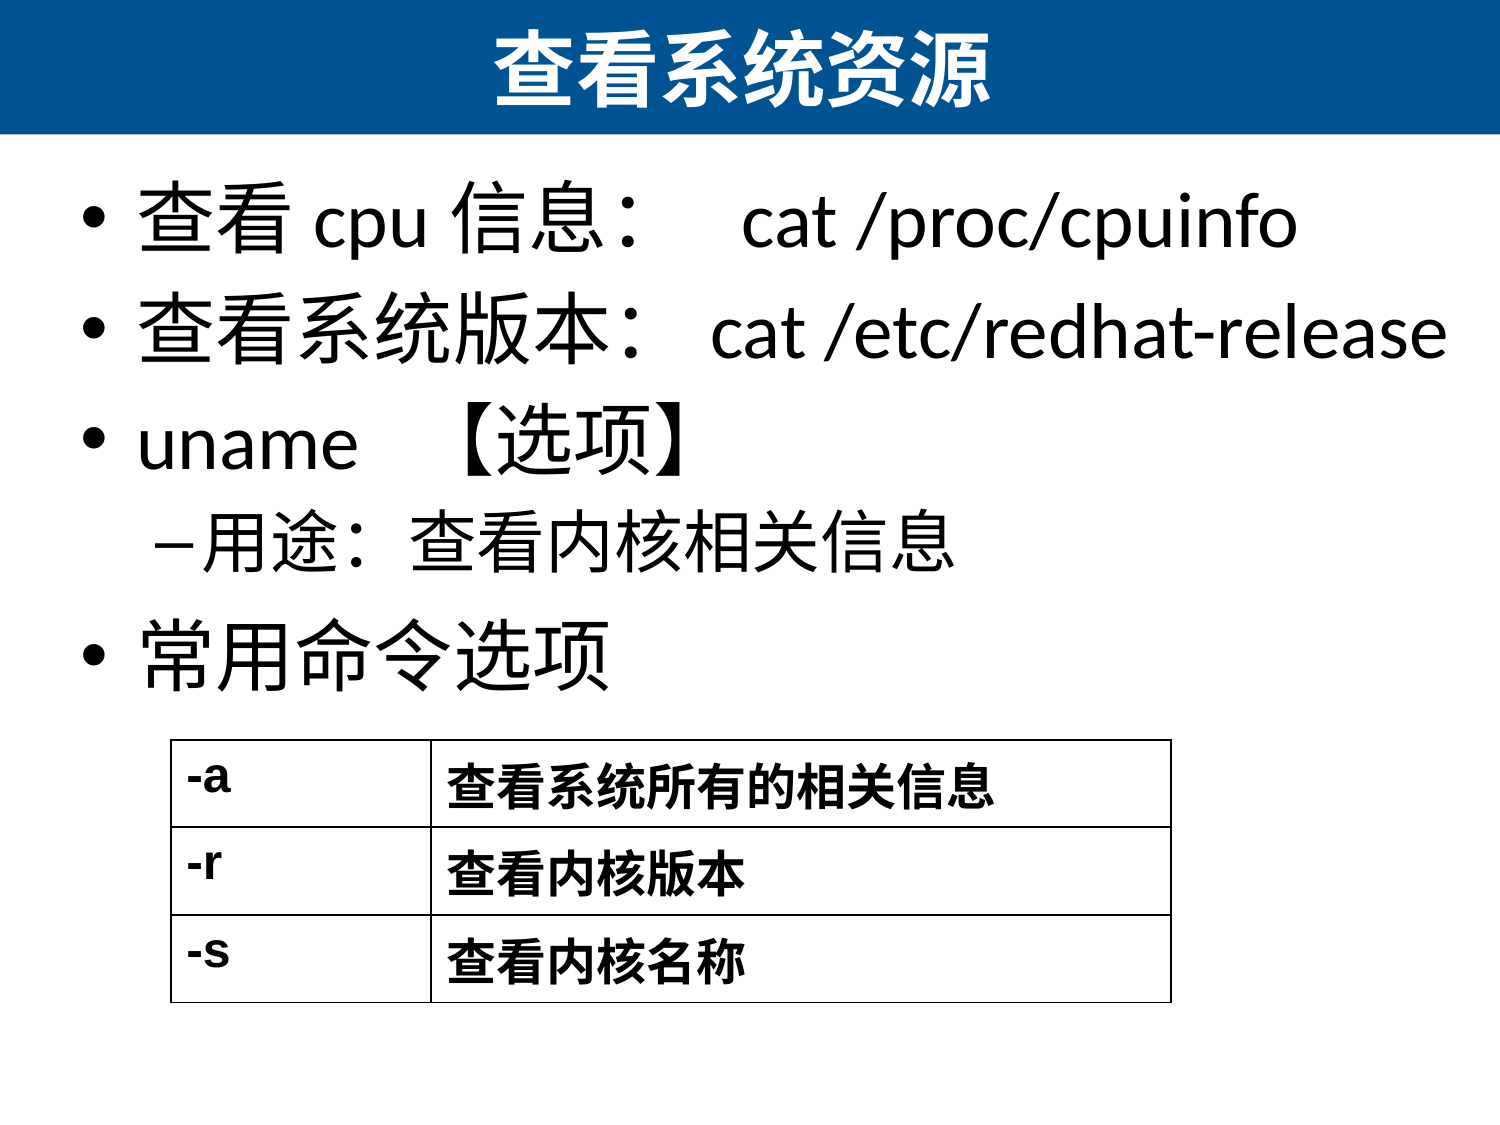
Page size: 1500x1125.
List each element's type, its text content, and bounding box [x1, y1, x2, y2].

list 查看cpu信息： cat /proc/cpuinfo 查看系统版本：cat /etc/redhat-release uname 【选项】 用途：查看内核相关信息 常用命令选项 [64, 160, 1500, 971]
table_cell 查看内核版本 [432, 828, 1170, 914]
table_header -a [172, 741, 430, 826]
table_header 查看系统所有的相关信息 [432, 741, 1170, 826]
title 查看系统资源 [2, 0, 1483, 135]
table_cell -r [172, 828, 430, 914]
table_cell -s [172, 916, 430, 1002]
table_cell 查看内核名称 [432, 916, 1170, 1002]
